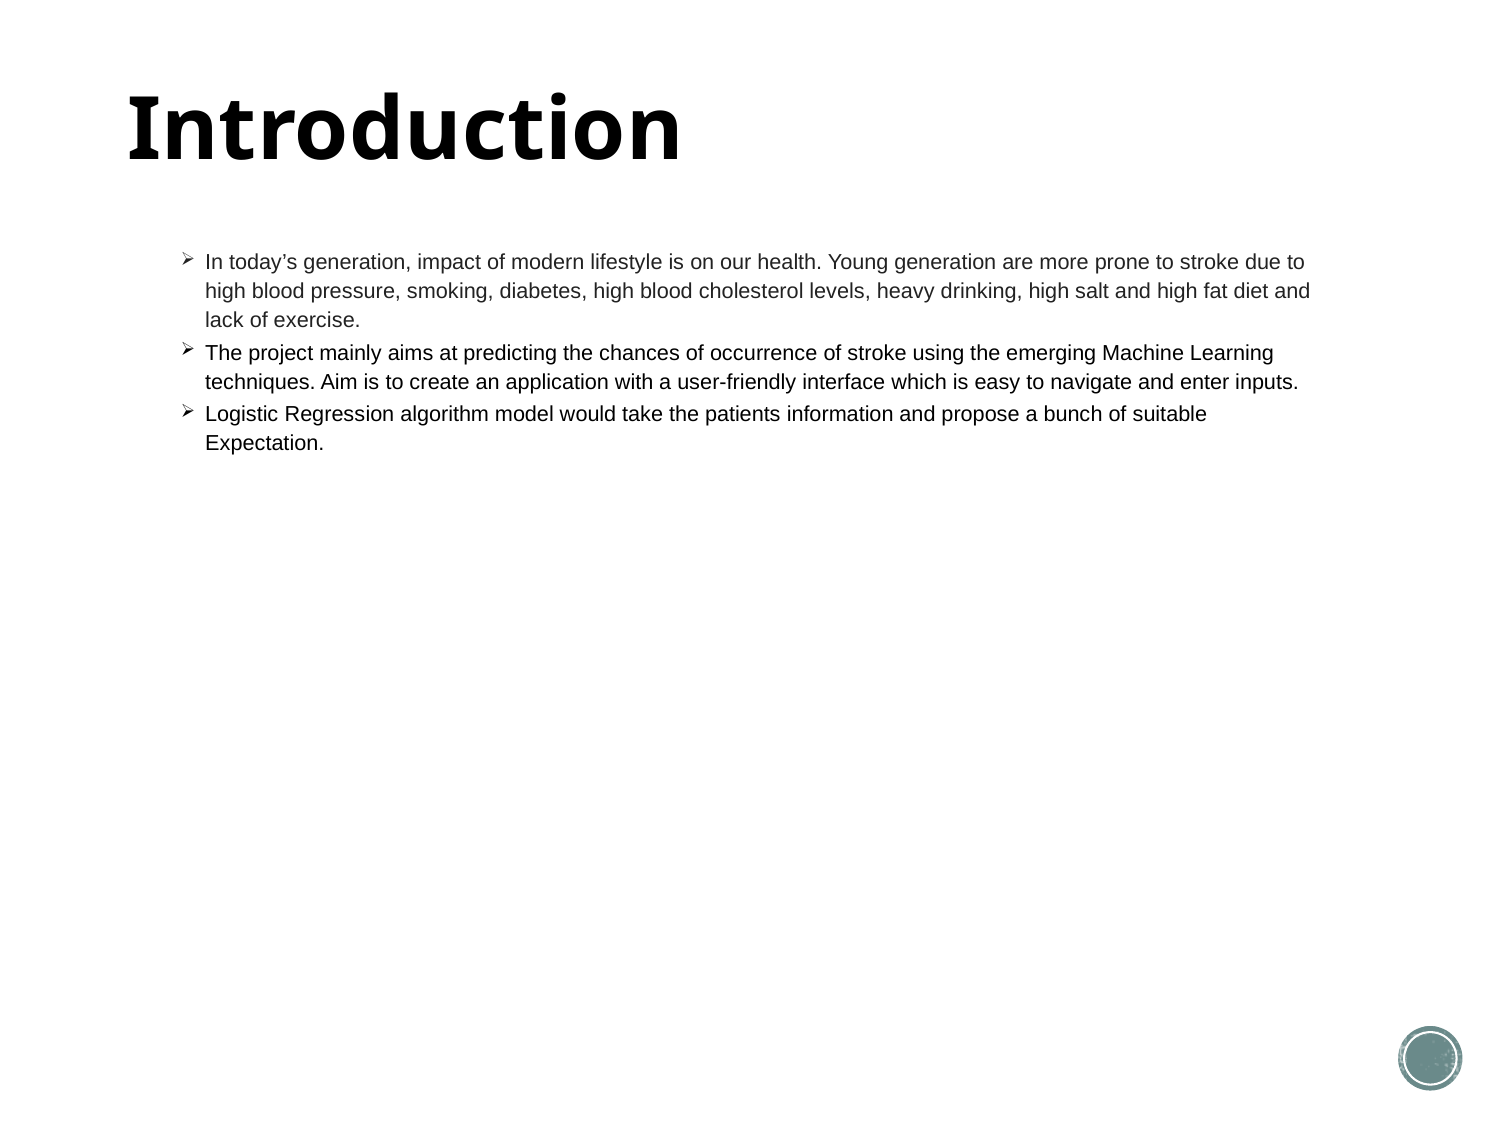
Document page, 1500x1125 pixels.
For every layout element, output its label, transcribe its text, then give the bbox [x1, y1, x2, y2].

list In today’s generation, impact of modern lifestyle is on our health. Young generation are more prone to stroke due to high blood pressure, smoking, diabetes, high blood cholesterol levels, heavy drinking, high salt and high fat diet and lack of exercise. The project mainly aims at predicting the chances of occurrence of stroke using the emerging Machine Learning techniques. Aim is to create an application with a user-friendly interface which is easy to navigate and enter inputs. Logistic Regression algorithm model would take the patients information and propose a bunch of suitable Expectation. [165, 237, 1335, 475]
title Introduction [112, 0, 1388, 262]
